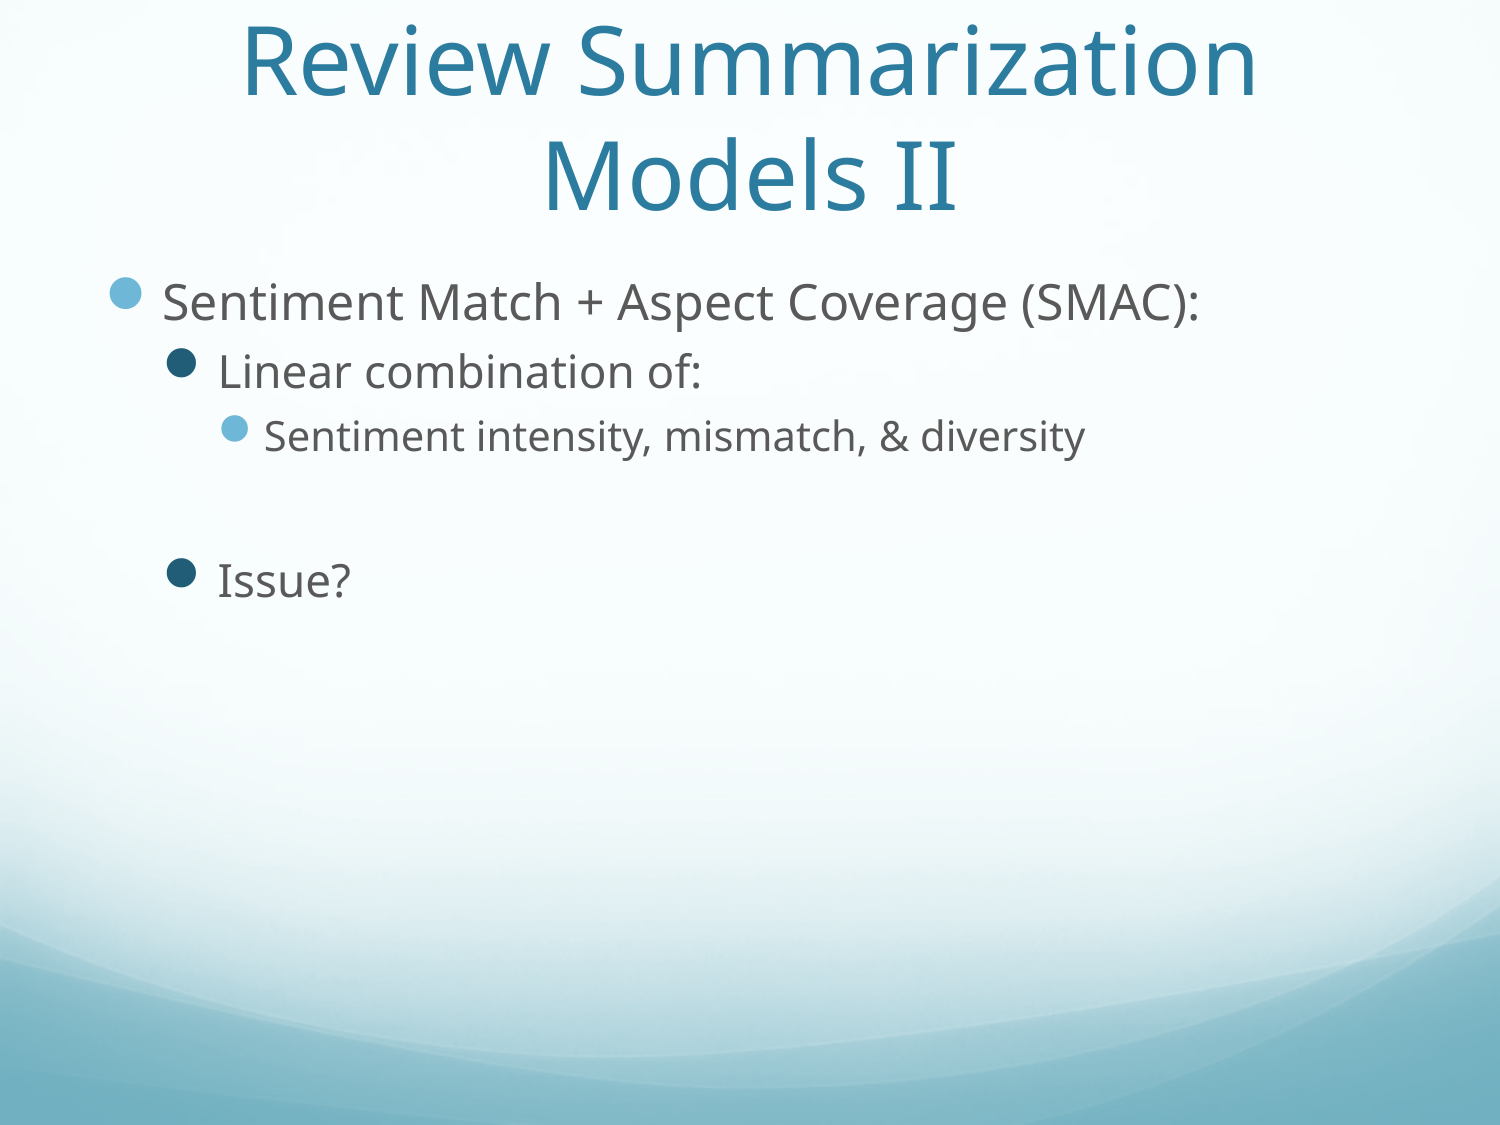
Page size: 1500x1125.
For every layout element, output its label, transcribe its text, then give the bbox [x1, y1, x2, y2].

list Sentiment Match + Aspect Coverage (SMAC): Linear combination of: Sentiment intensity, mismatch, & diversity Issue? [90, 262, 1410, 975]
title Review Summarization Models II [90, 17, 1410, 237]
